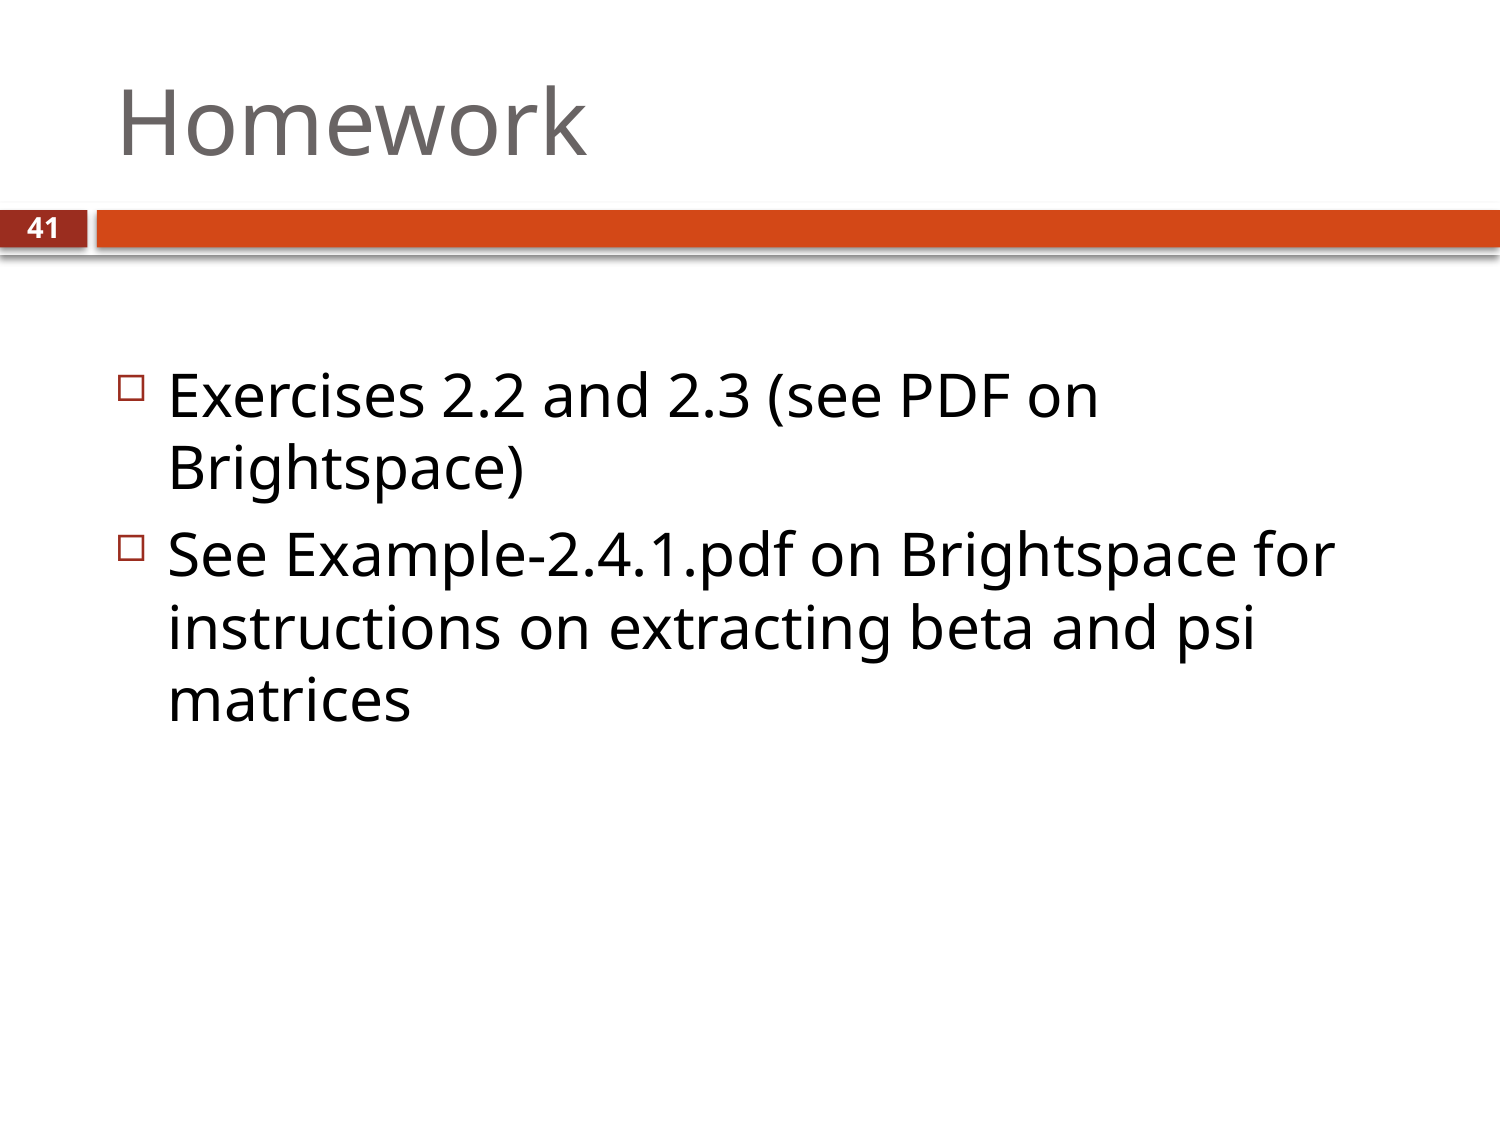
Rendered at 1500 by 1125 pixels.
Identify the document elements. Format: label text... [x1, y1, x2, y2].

slide_number 41 [0, 208, 88, 249]
title Homework [100, 37, 1438, 200]
list Exercises 2.2 and 2.3 (see PDF on Brightspace) See Example-2.4.1.pdf on Brightspace for instructions on extracting beta and psi matrices [100, 262, 1438, 1000]
